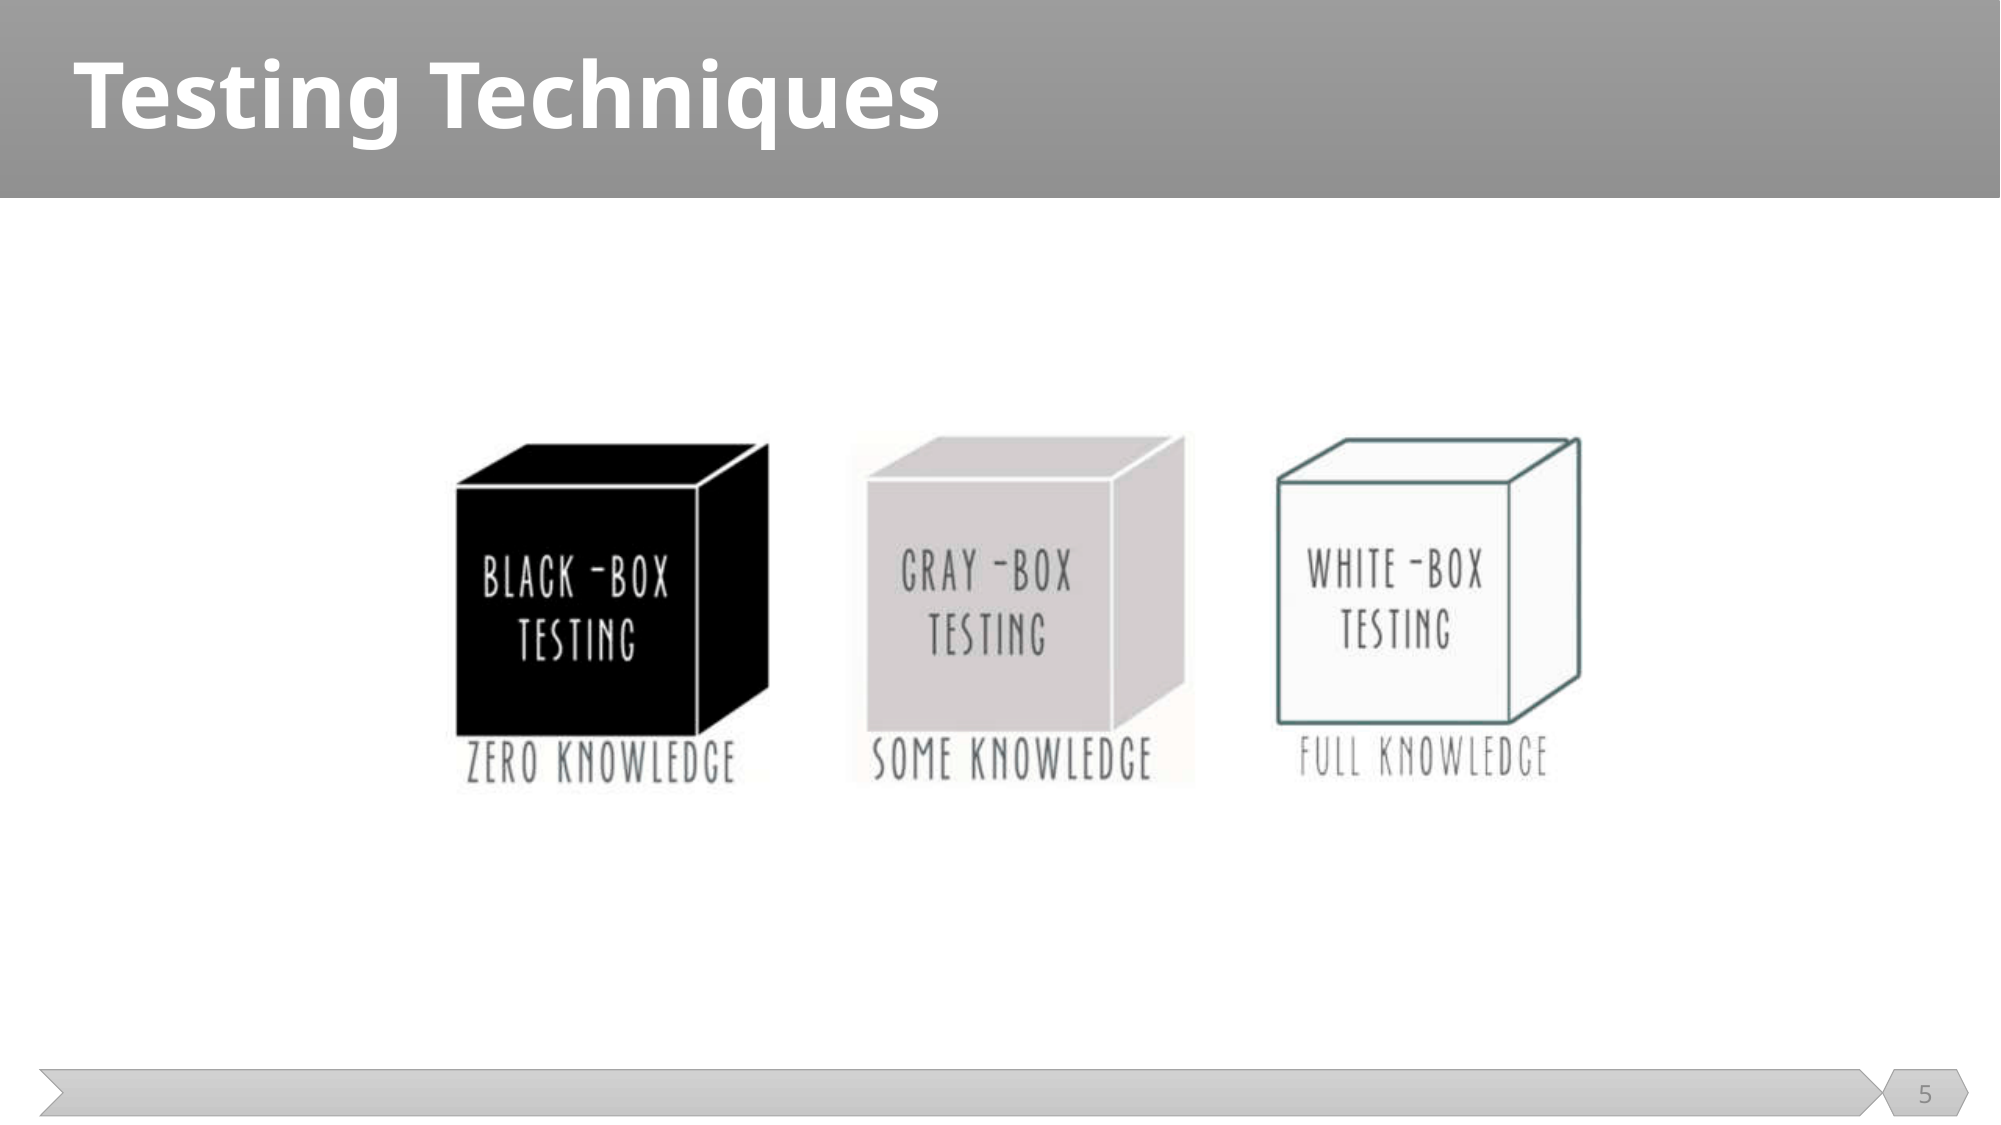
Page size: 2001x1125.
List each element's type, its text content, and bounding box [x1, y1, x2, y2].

picture [428, 425, 1597, 815]
title Testing Techniques [56, 0, 1969, 199]
slide_number 5 [1882, 1065, 1969, 1125]
